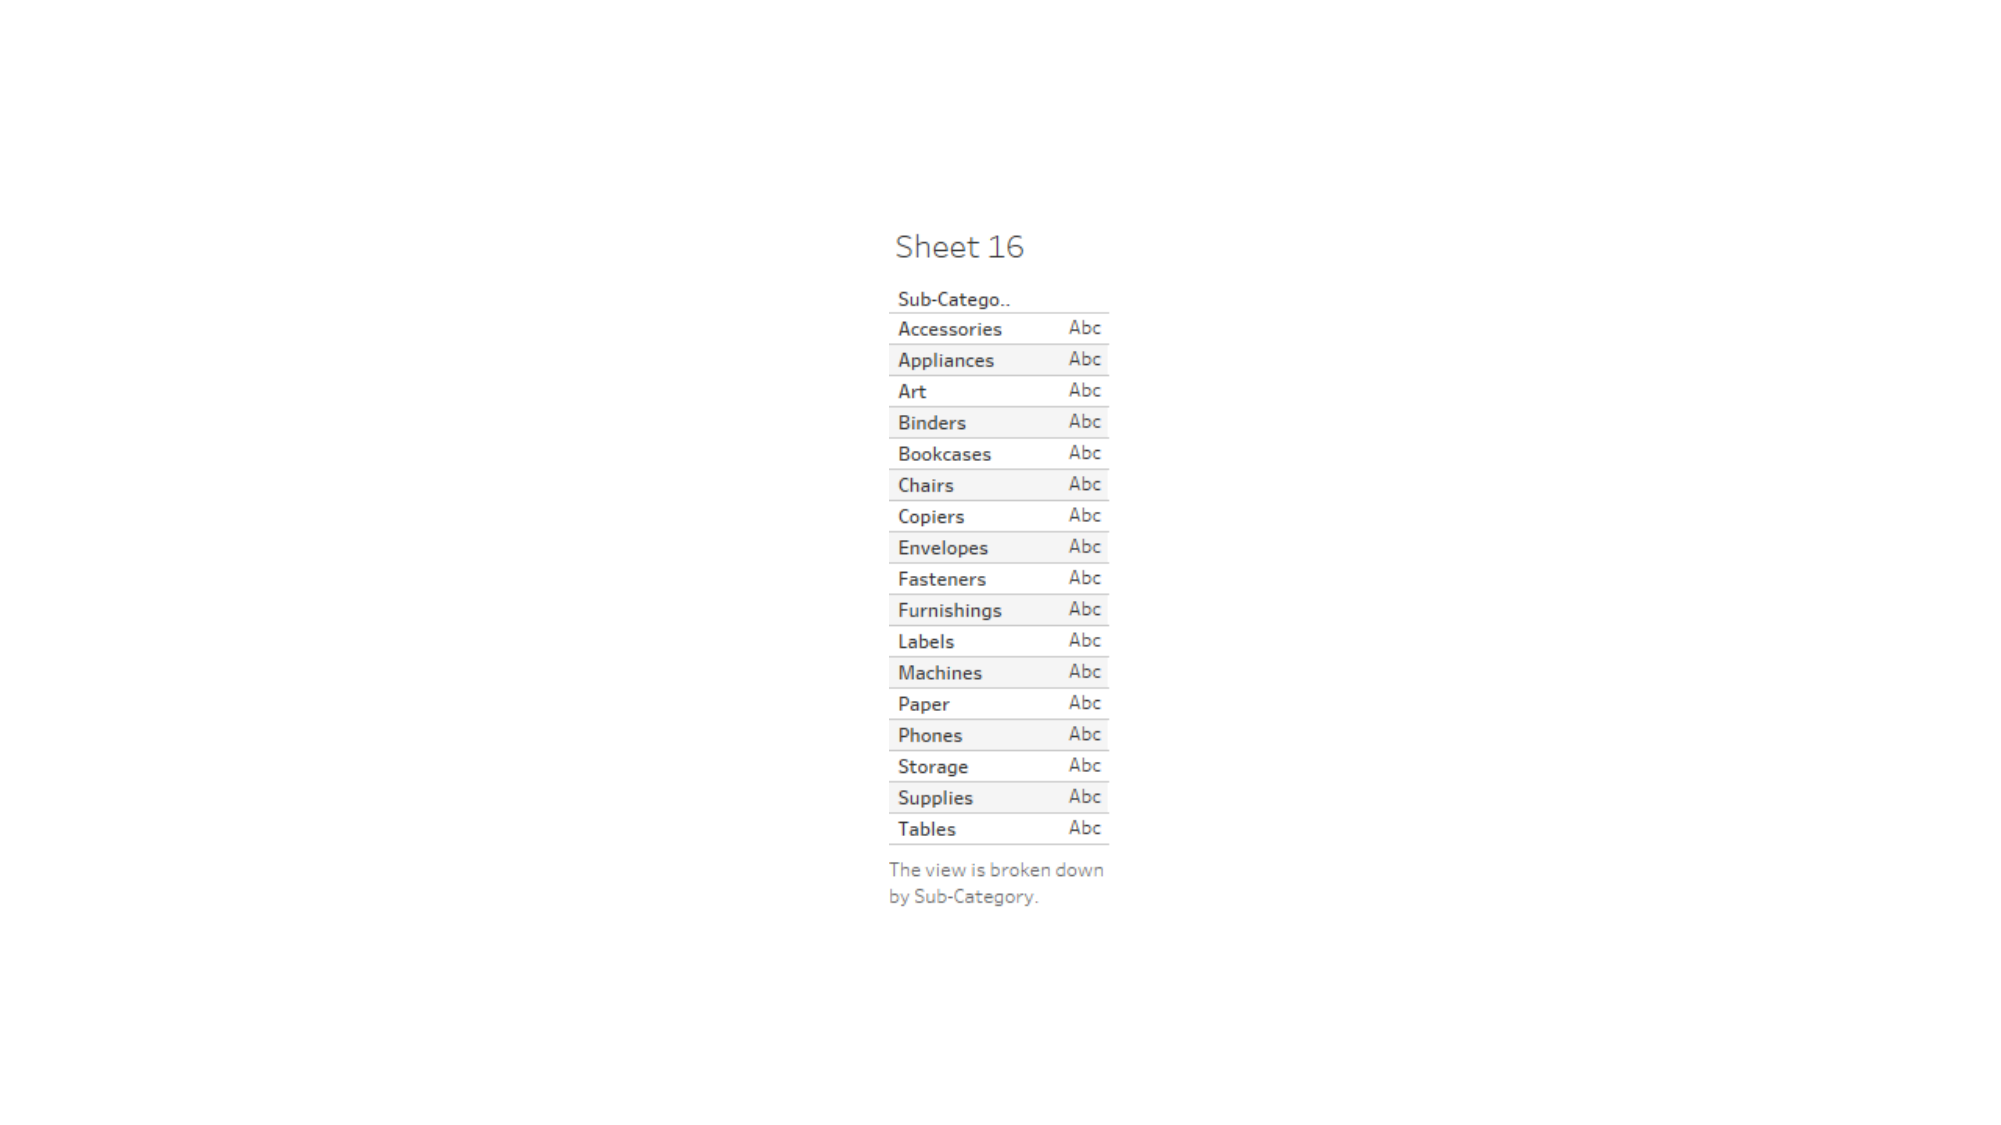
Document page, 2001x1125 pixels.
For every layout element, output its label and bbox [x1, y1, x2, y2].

picture [889, 213, 1111, 911]
